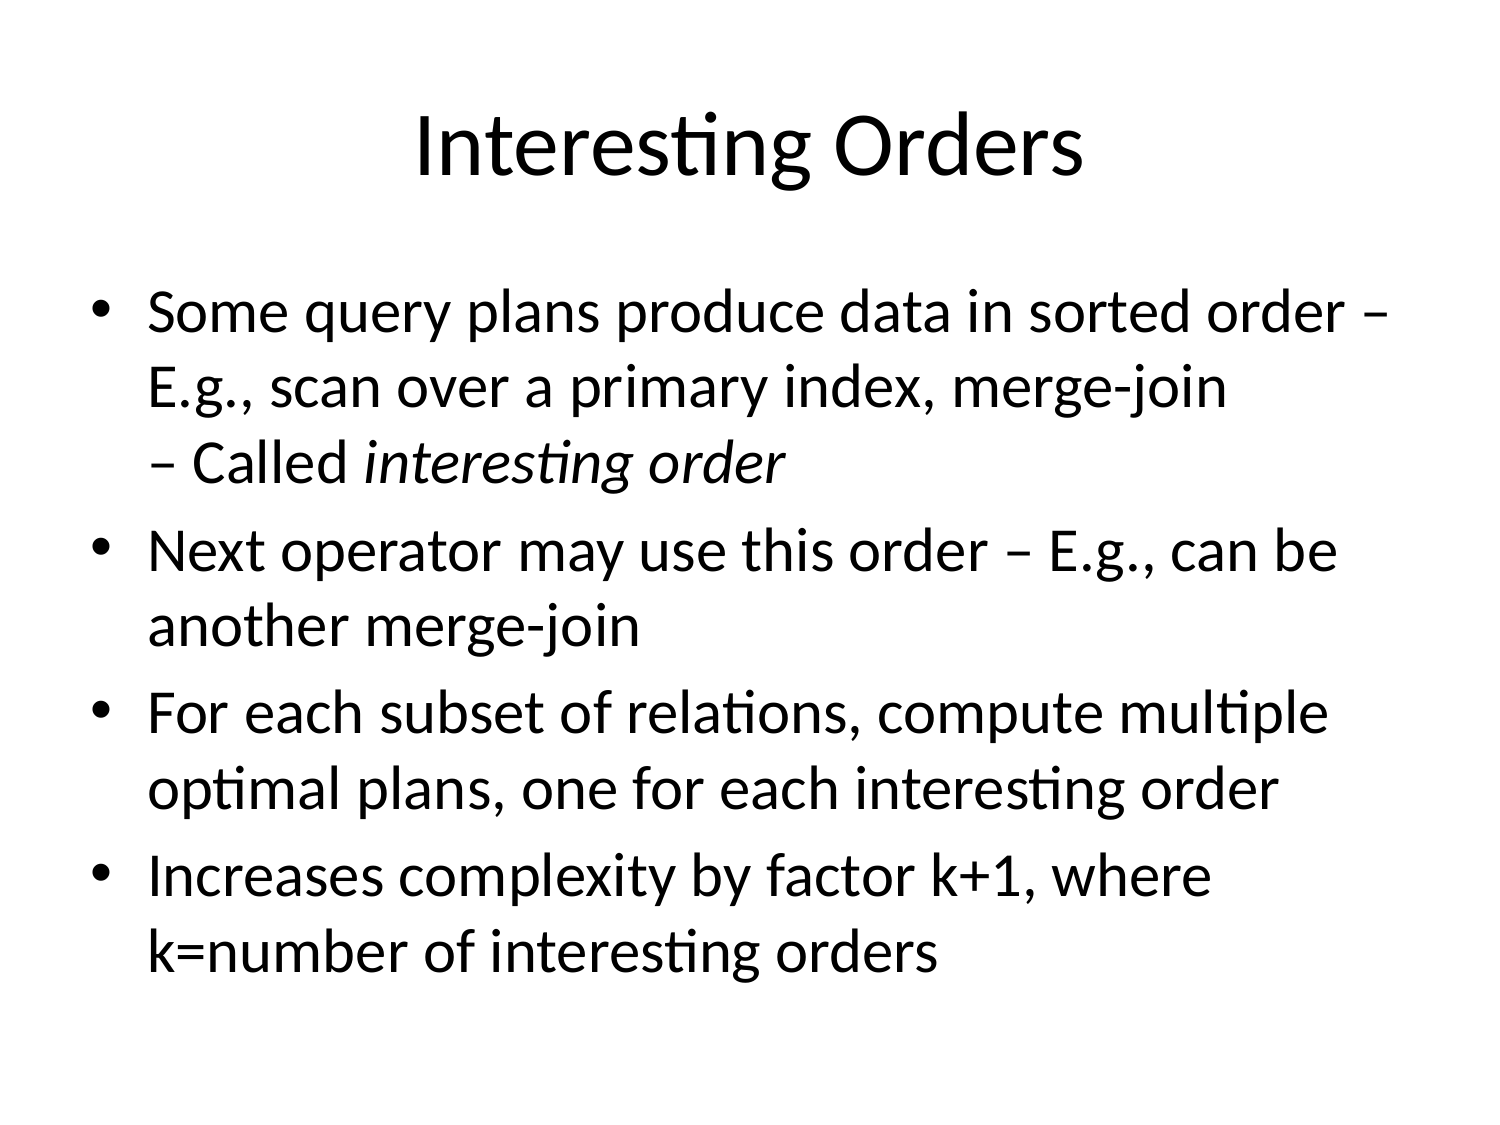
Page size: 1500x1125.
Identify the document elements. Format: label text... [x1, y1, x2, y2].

title Interesting Orders [75, 45, 1425, 233]
list Some query plans produce data in sorted order – E.g., scan over a primary index, merge-join – Called interesting order Next operator may use this order – E.g., can be another merge-join For each subset of relations, compute multiple optimal plans, one for each interesting order Increases complexity by factor k+1, where k=number of interesting orders [75, 262, 1425, 1005]
